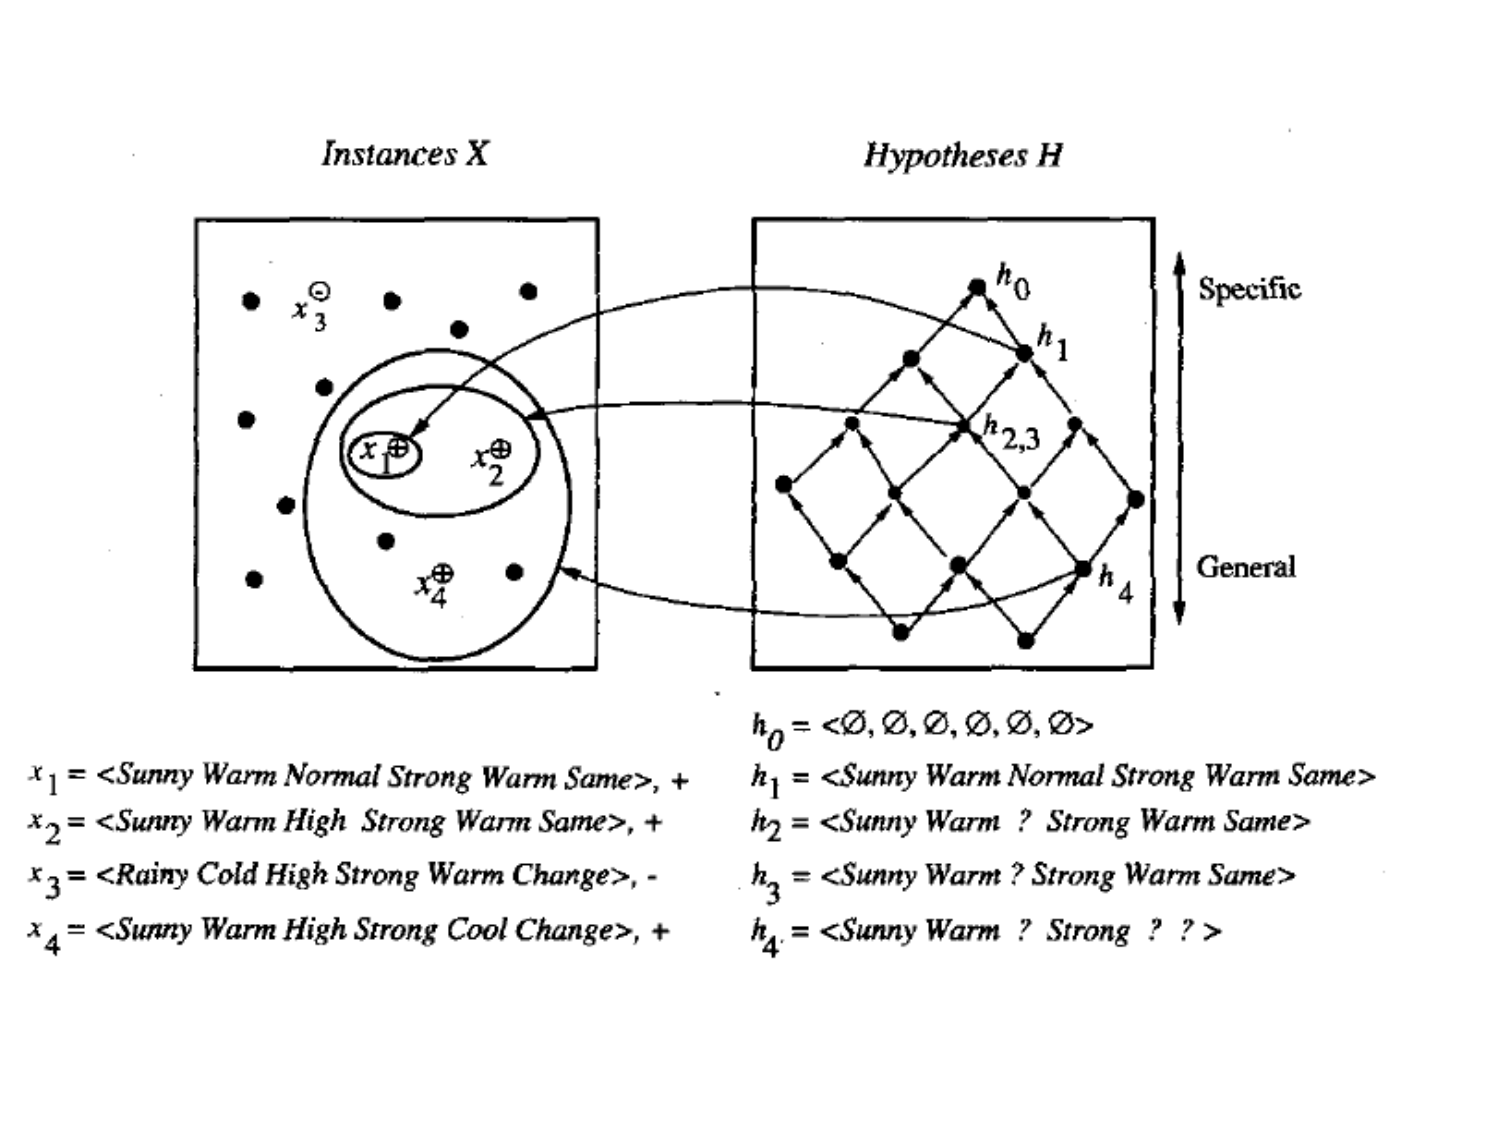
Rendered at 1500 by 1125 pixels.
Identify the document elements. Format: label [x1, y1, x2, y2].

list [0, 112, 1437, 973]
